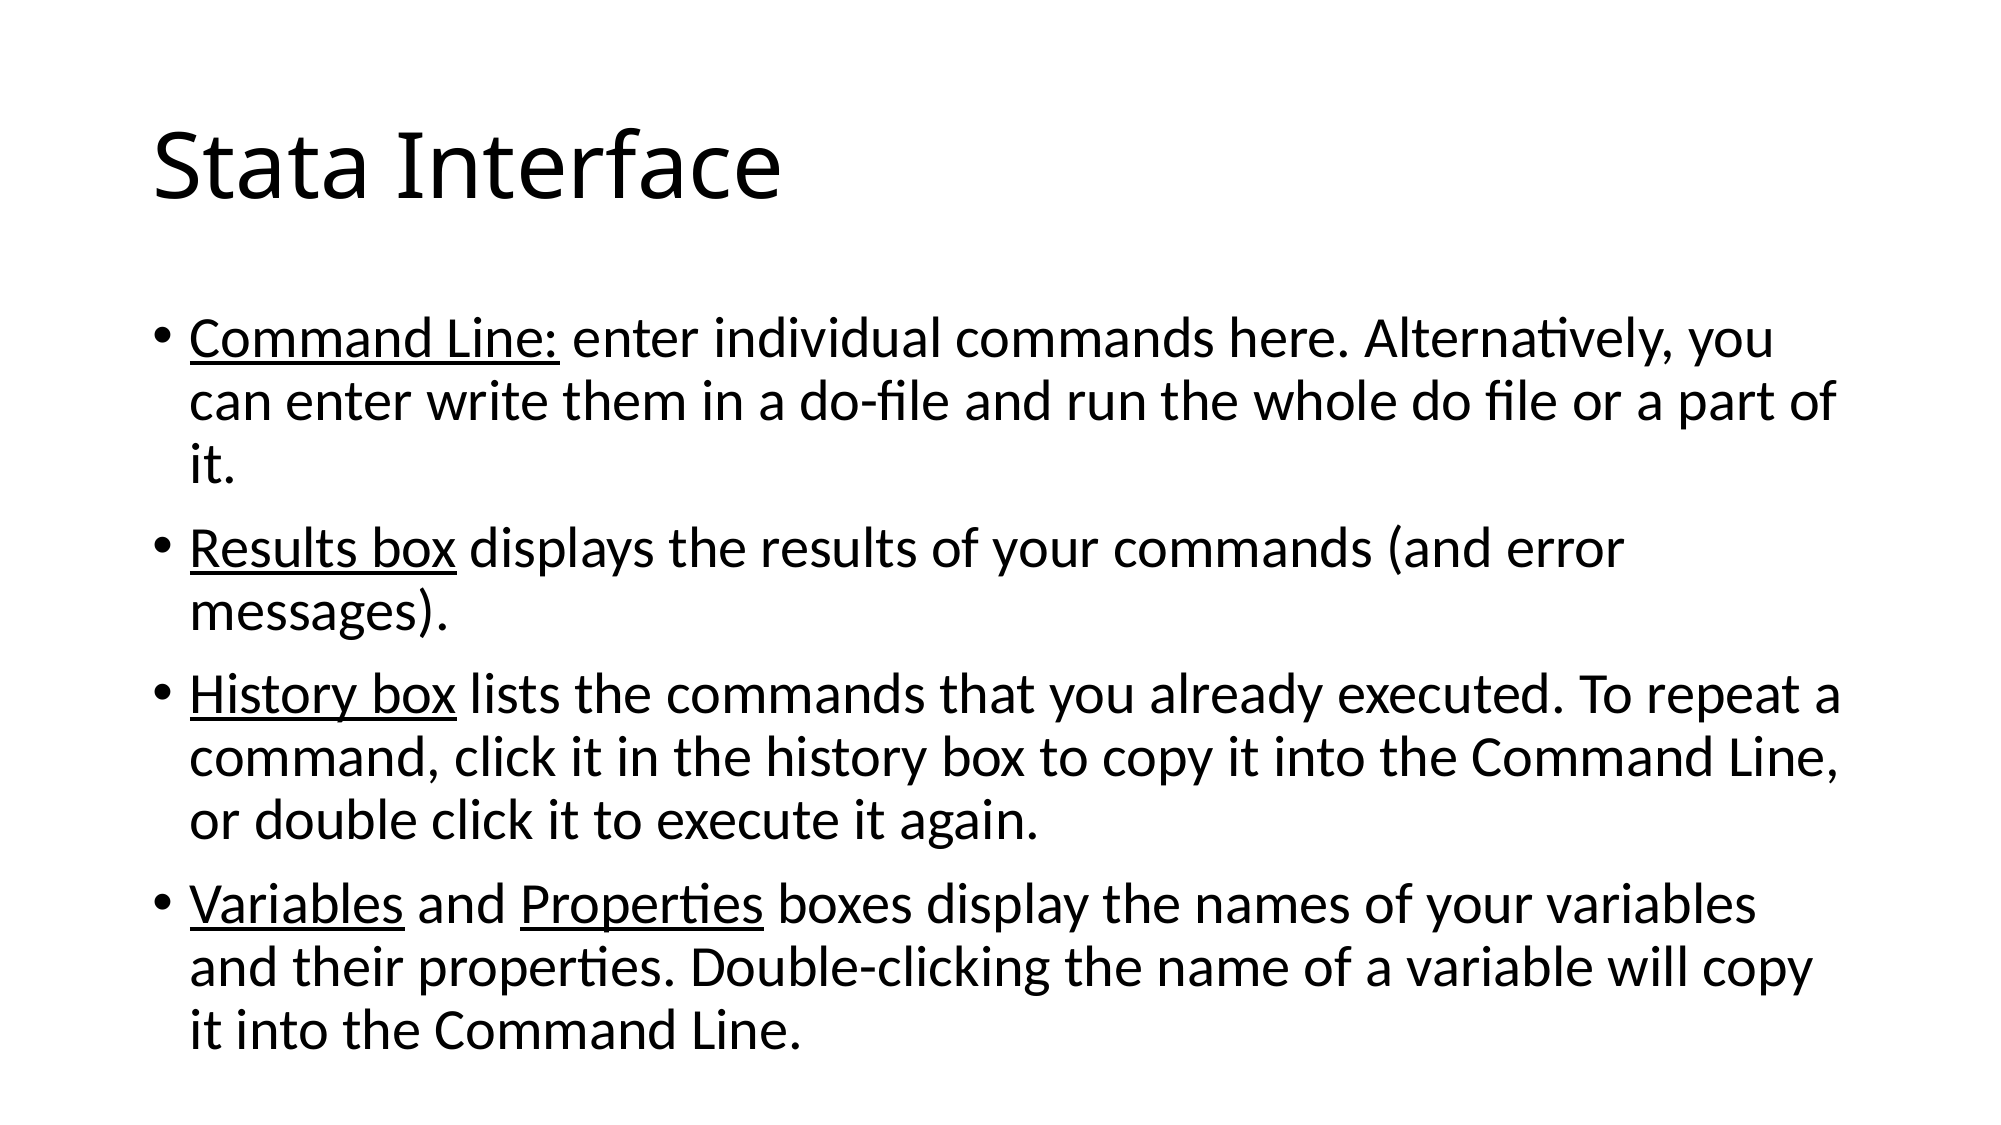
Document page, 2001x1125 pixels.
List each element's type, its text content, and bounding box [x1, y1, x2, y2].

title Stata Interface [137, 59, 1863, 278]
list Command Line: enter individual commands here. Alternatively, you can enter write them in a do-file and run the whole do file or a part of it. Results box displays the results of your commands (and error messages). History box lists the commands that you already executed. To repeat a command, click it in the history box to copy it into the Command Line, or double click it to execute it again. Variables and Properties boxes display the names of your variables and their properties. Double-clicking the name of a variable will copy it into the Command Line. [137, 299, 1863, 1094]
